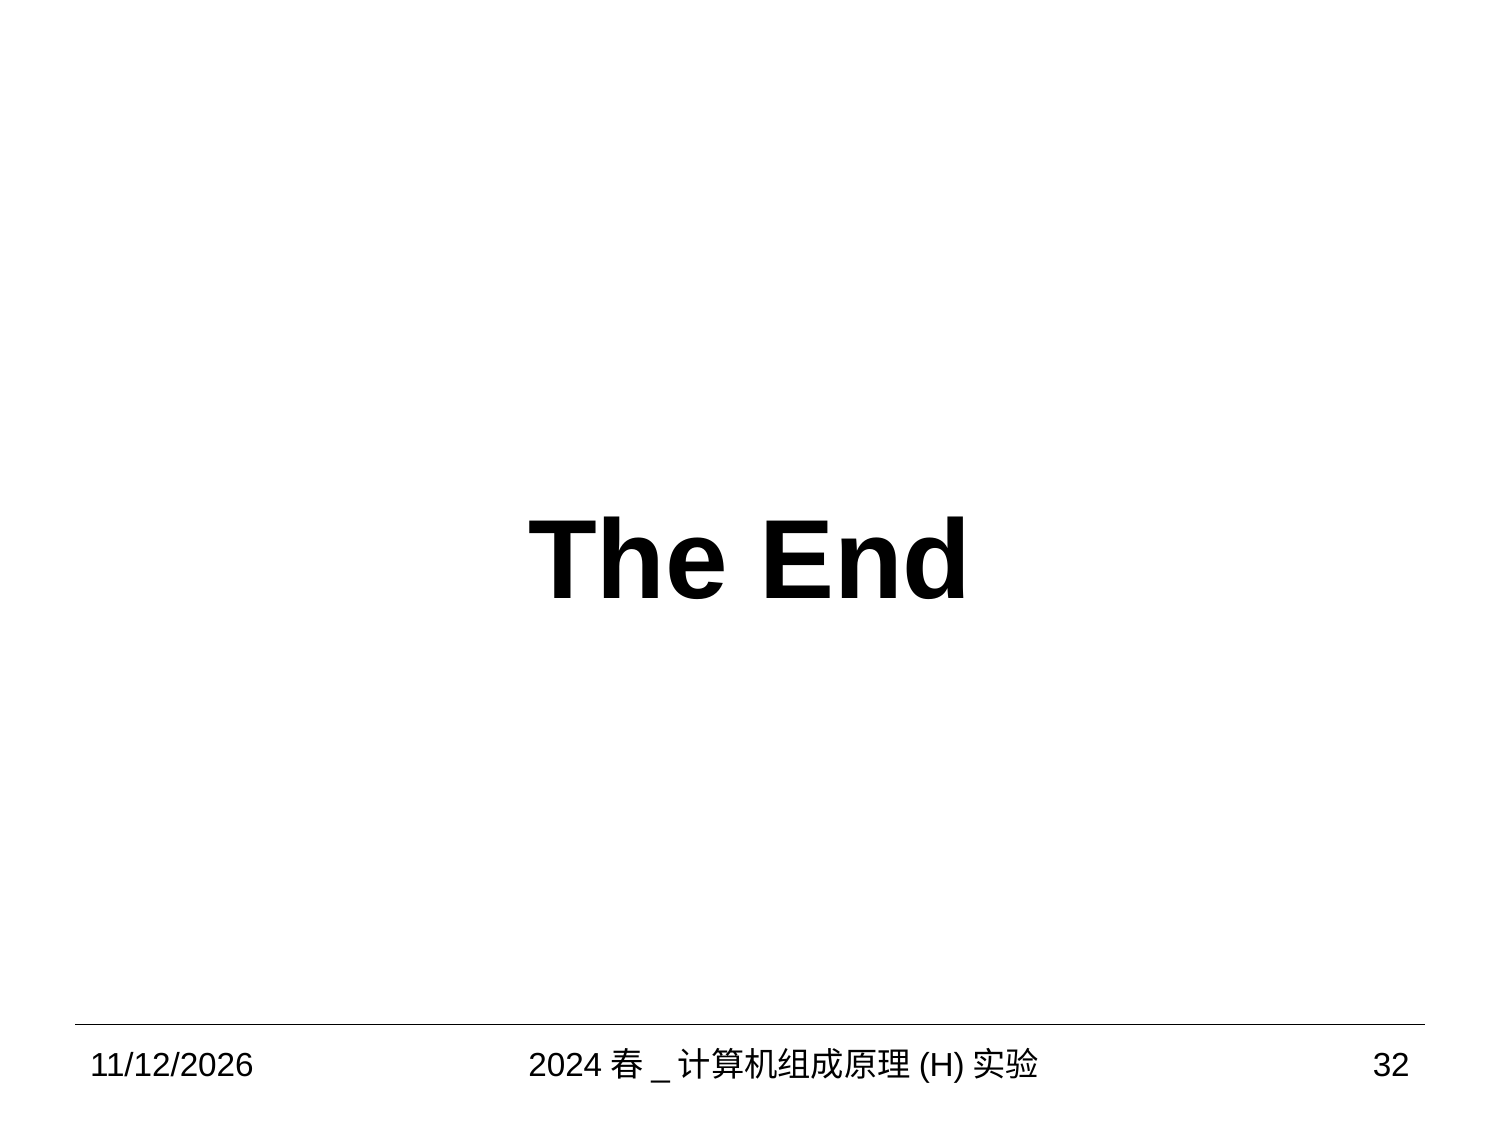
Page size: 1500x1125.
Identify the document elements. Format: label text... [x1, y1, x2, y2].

footer 2024春_计算机组成原理(H)实验 [426, 1024, 1149, 1103]
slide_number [74, 1024, 426, 1103]
slide_number 32 [1149, 1024, 1426, 1103]
title The End [75, 432, 1425, 675]
